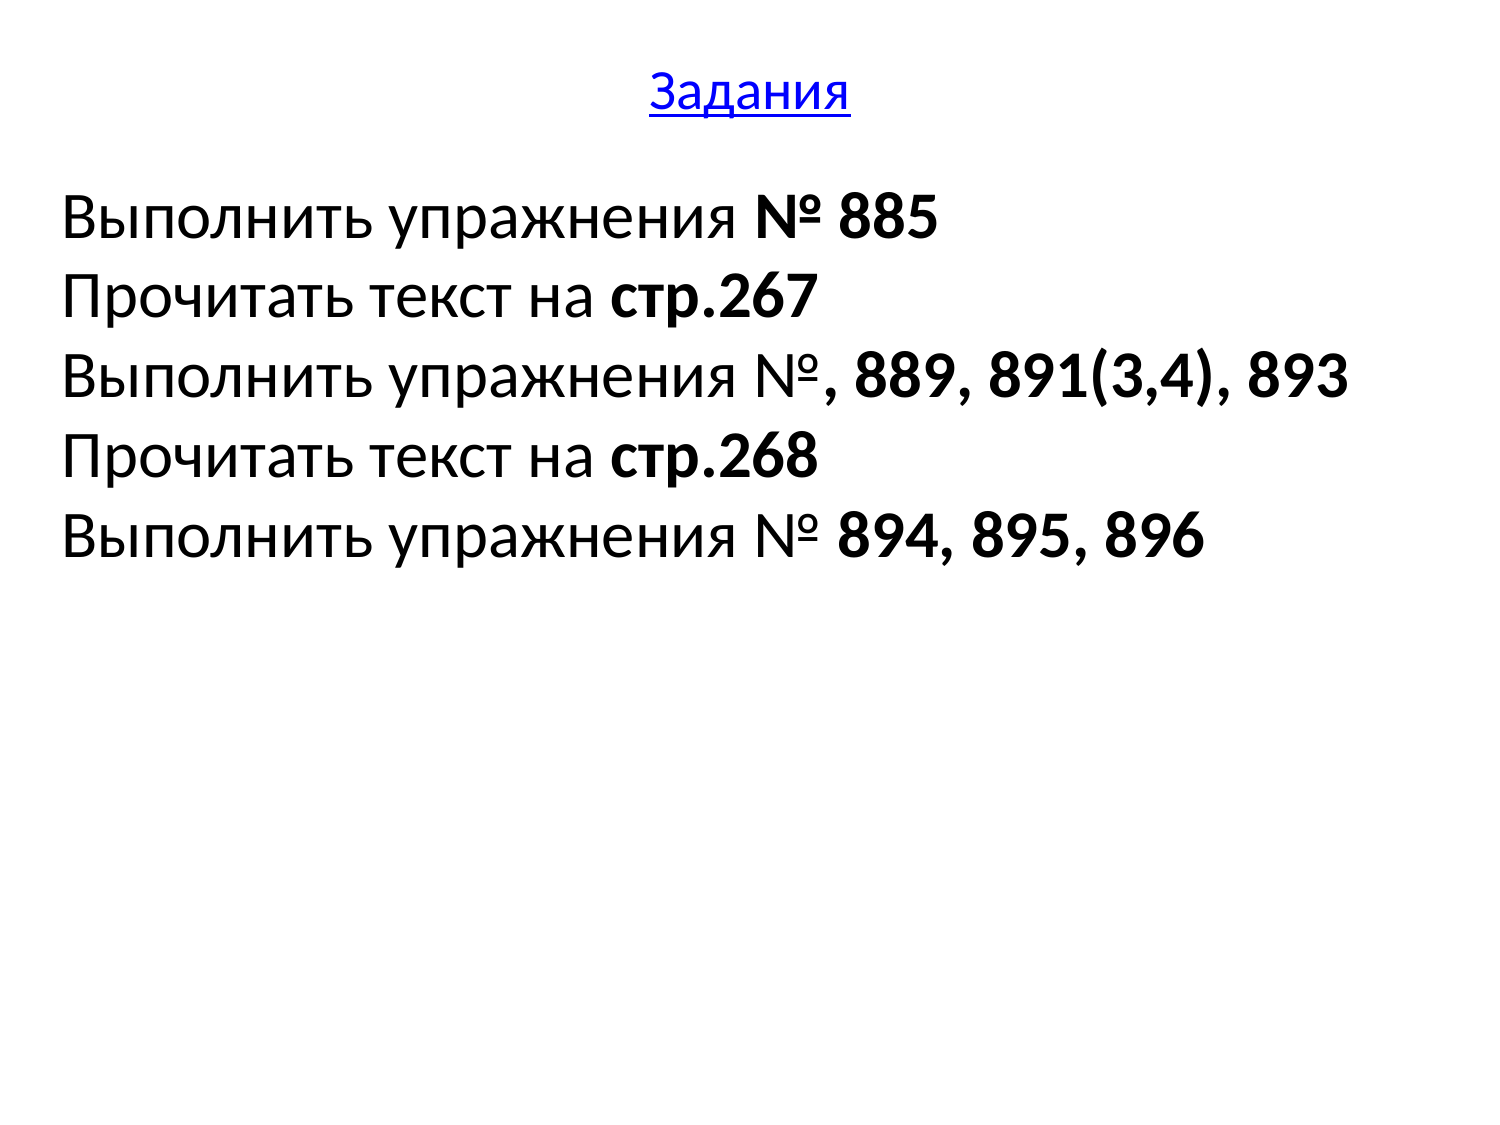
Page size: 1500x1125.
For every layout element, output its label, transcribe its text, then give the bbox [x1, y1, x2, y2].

title Задания [75, 45, 1425, 129]
text_box Выполнить упражнения № 885 Прочитать текст на стр.267 Выполнить упражнения №, 889, 891(3,4), 893 Прочитать текст на стр.268 Выполнить упражнения № 894, 895, 896 [46, 163, 1454, 659]
